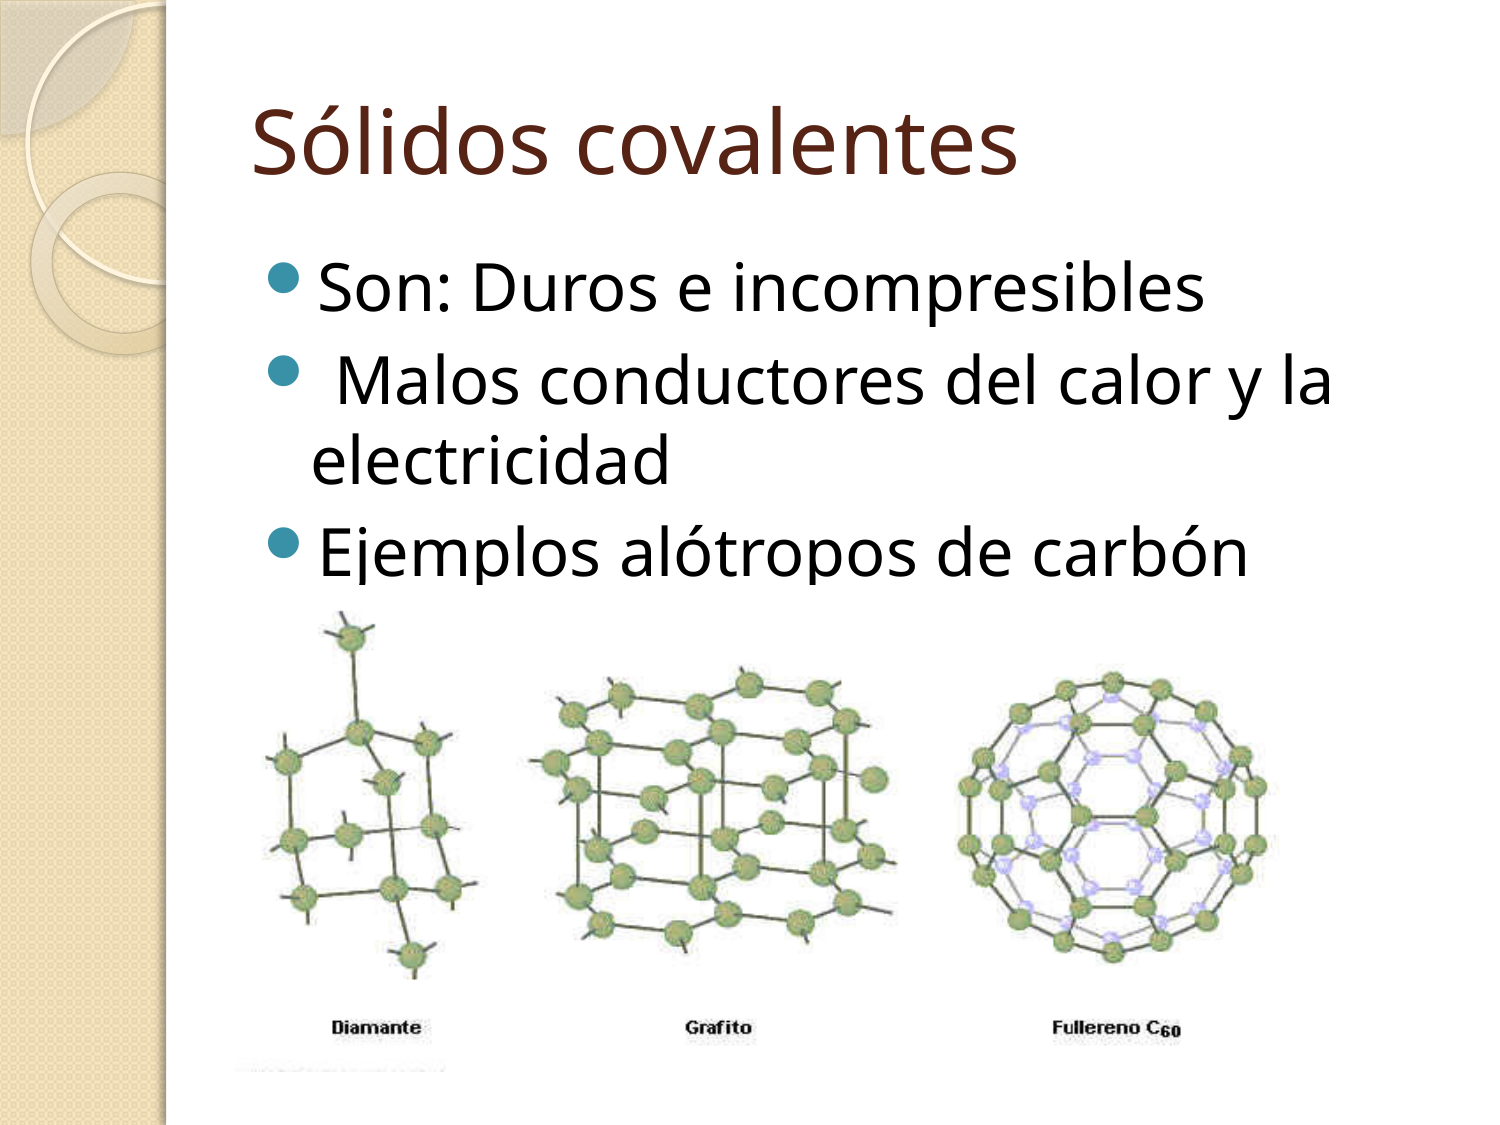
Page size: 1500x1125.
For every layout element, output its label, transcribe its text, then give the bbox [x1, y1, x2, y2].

picture [234, 585, 1301, 1073]
list Son: Duros e incompresibles Malos conductores del calor y la electricidad Ejemplos alótropos de carbón [235, 237, 1466, 1025]
title Sólidos covalentes [235, 45, 1466, 233]
